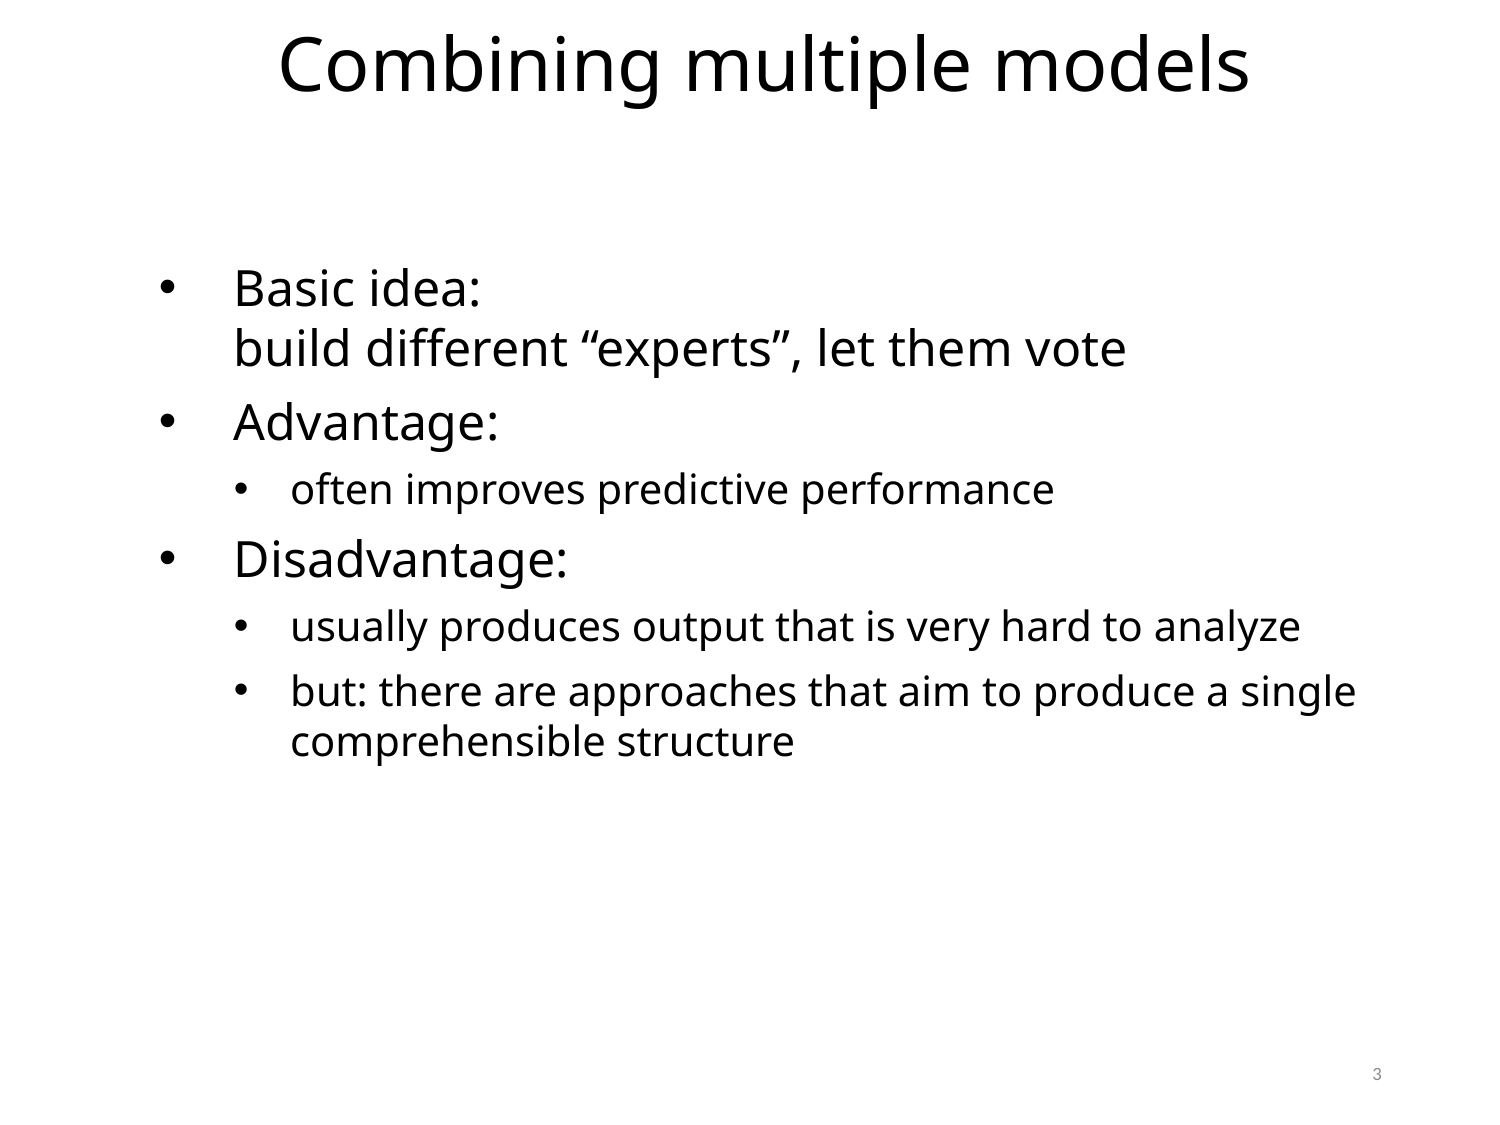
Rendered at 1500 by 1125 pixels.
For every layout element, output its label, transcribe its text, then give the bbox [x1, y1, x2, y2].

slide_number 3 [1059, 1042, 1397, 1103]
title Combining multiple models [262, 0, 1500, 148]
text_box Basic idea: build different “experts”, let them vote Advantage: often improves predictive performance Disadvantage: usually produces output that is very hard to analyze but: there are approaches that aim to produce a single comprehensible structure [144, 248, 1382, 772]
